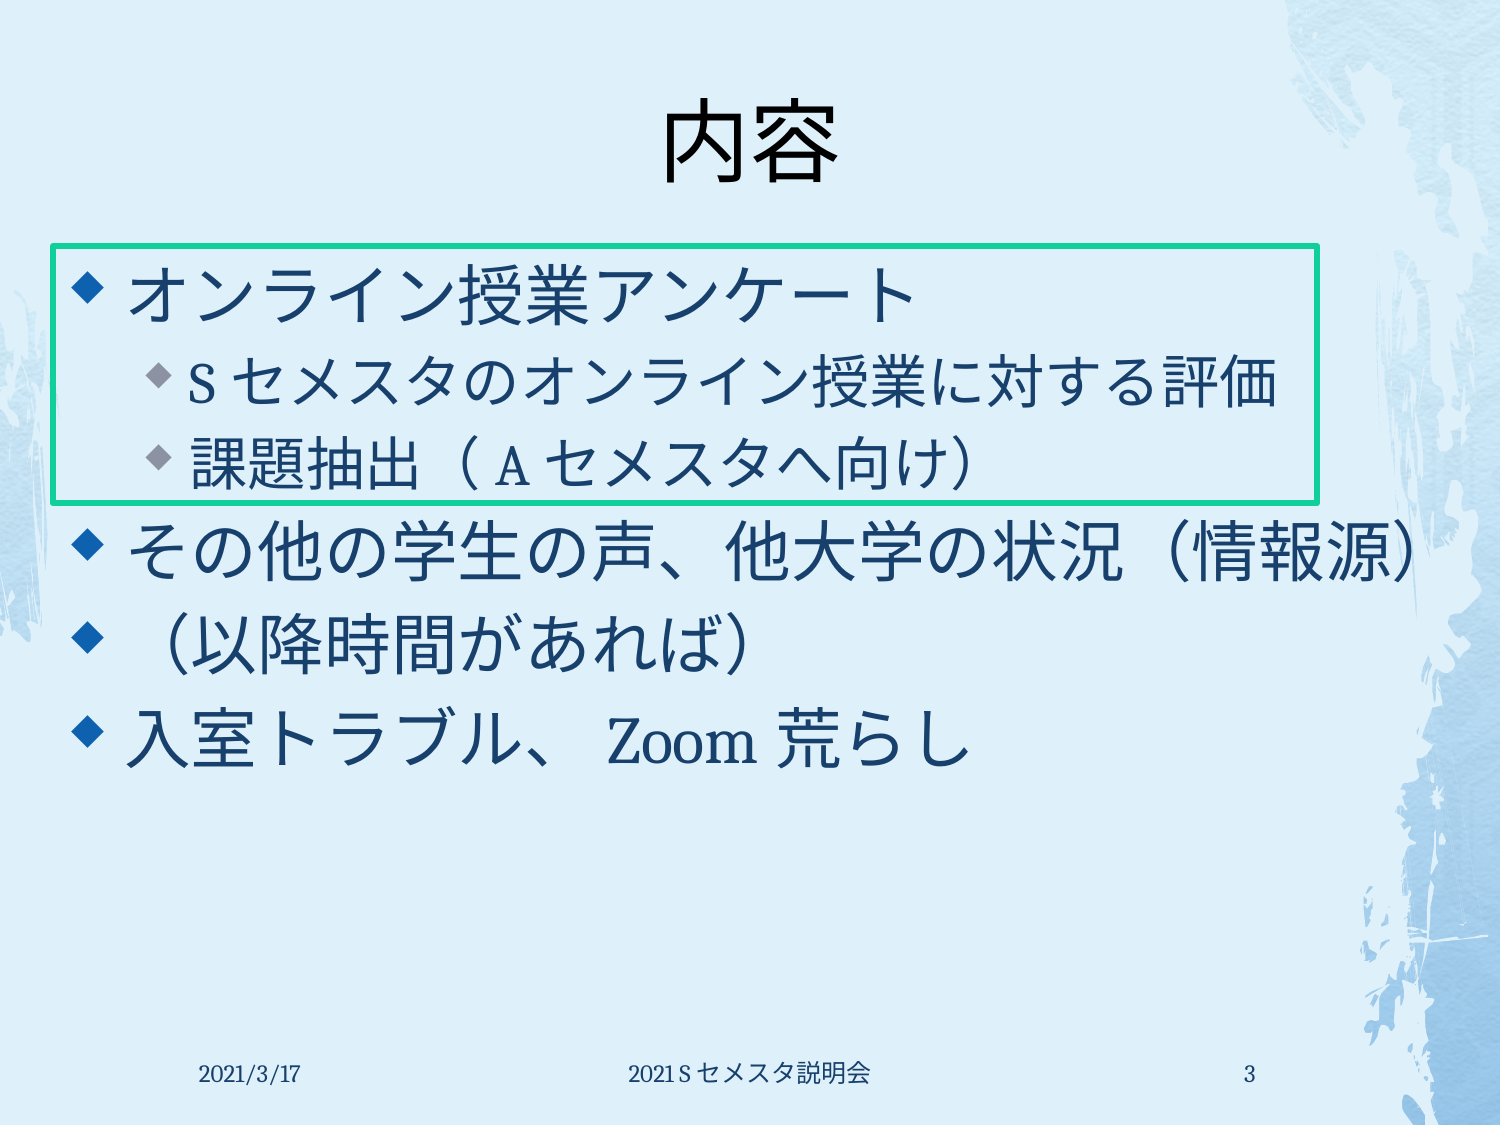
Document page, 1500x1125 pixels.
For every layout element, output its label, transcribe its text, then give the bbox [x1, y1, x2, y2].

footer 2021 Sセメスタ説明会 [512, 1042, 988, 1103]
list オンライン授業アンケート Sセメスタのオンライン授業に対する評価 課題抽出（Aセメスタへ向け） その他の学生の声、他大学の状況（情報源） （以降時間があれば） 入室トラブル、Zoom荒らし [53, 246, 1483, 989]
slide_number 3 [1074, 1042, 1425, 1103]
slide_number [75, 1042, 425, 1103]
title 内容 [75, 45, 1425, 233]
text_box [52, 245, 1318, 504]
